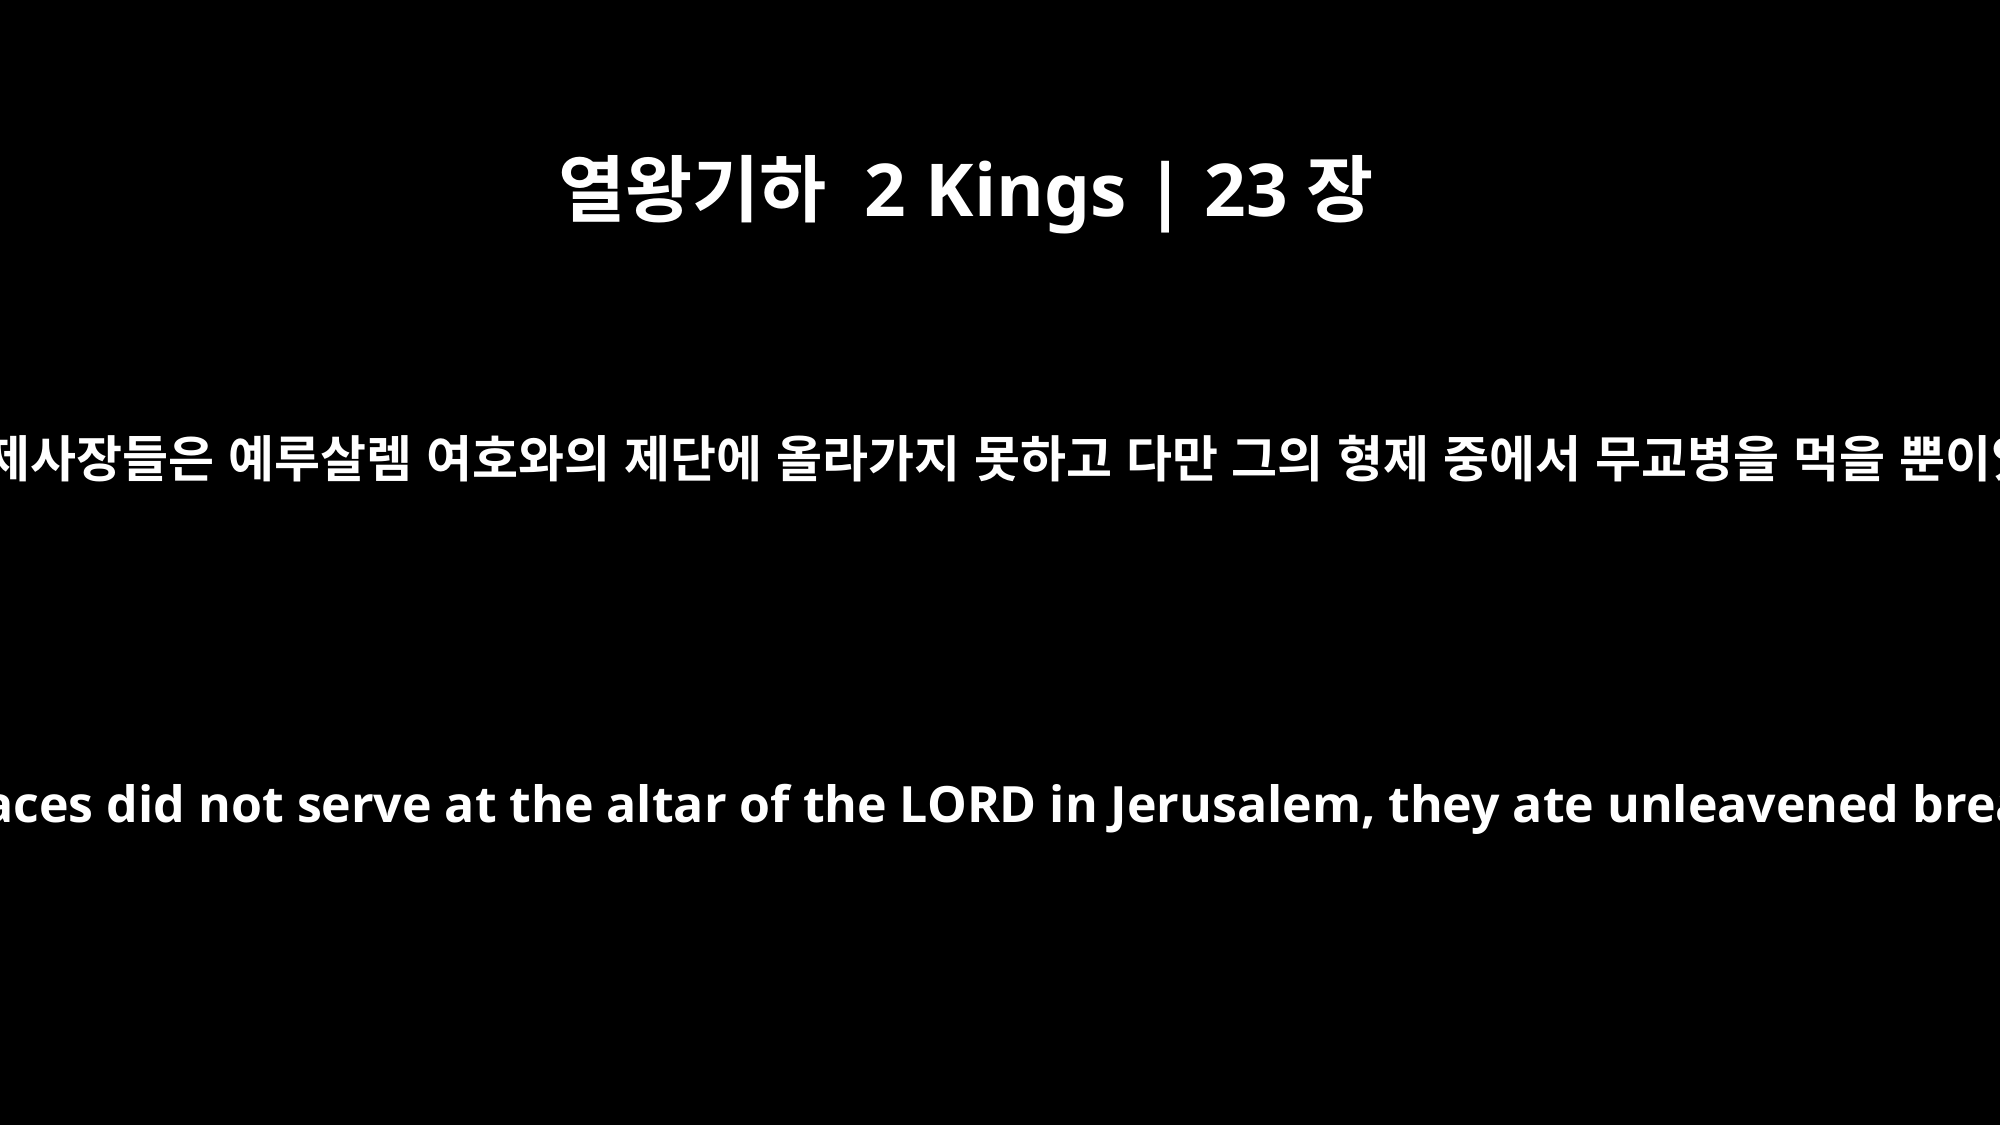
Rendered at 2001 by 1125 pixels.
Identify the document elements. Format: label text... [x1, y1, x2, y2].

text_box 9 산당들의 제사장들은 예루살렘 여호와의 제단에 올라가지 못하고 다만 그의 형제 중에서 무교병을 먹을 뿐이었더라 [0, 359, 2000, 495]
text_box Although the priests of the high places did not serve at the altar of the LORD in Jerusalem, they ate unleavened bread with their fellow priests. [0, 764, 2000, 840]
text_box 열왕기하 2 Kings | 23장 [543, 136, 1389, 239]
